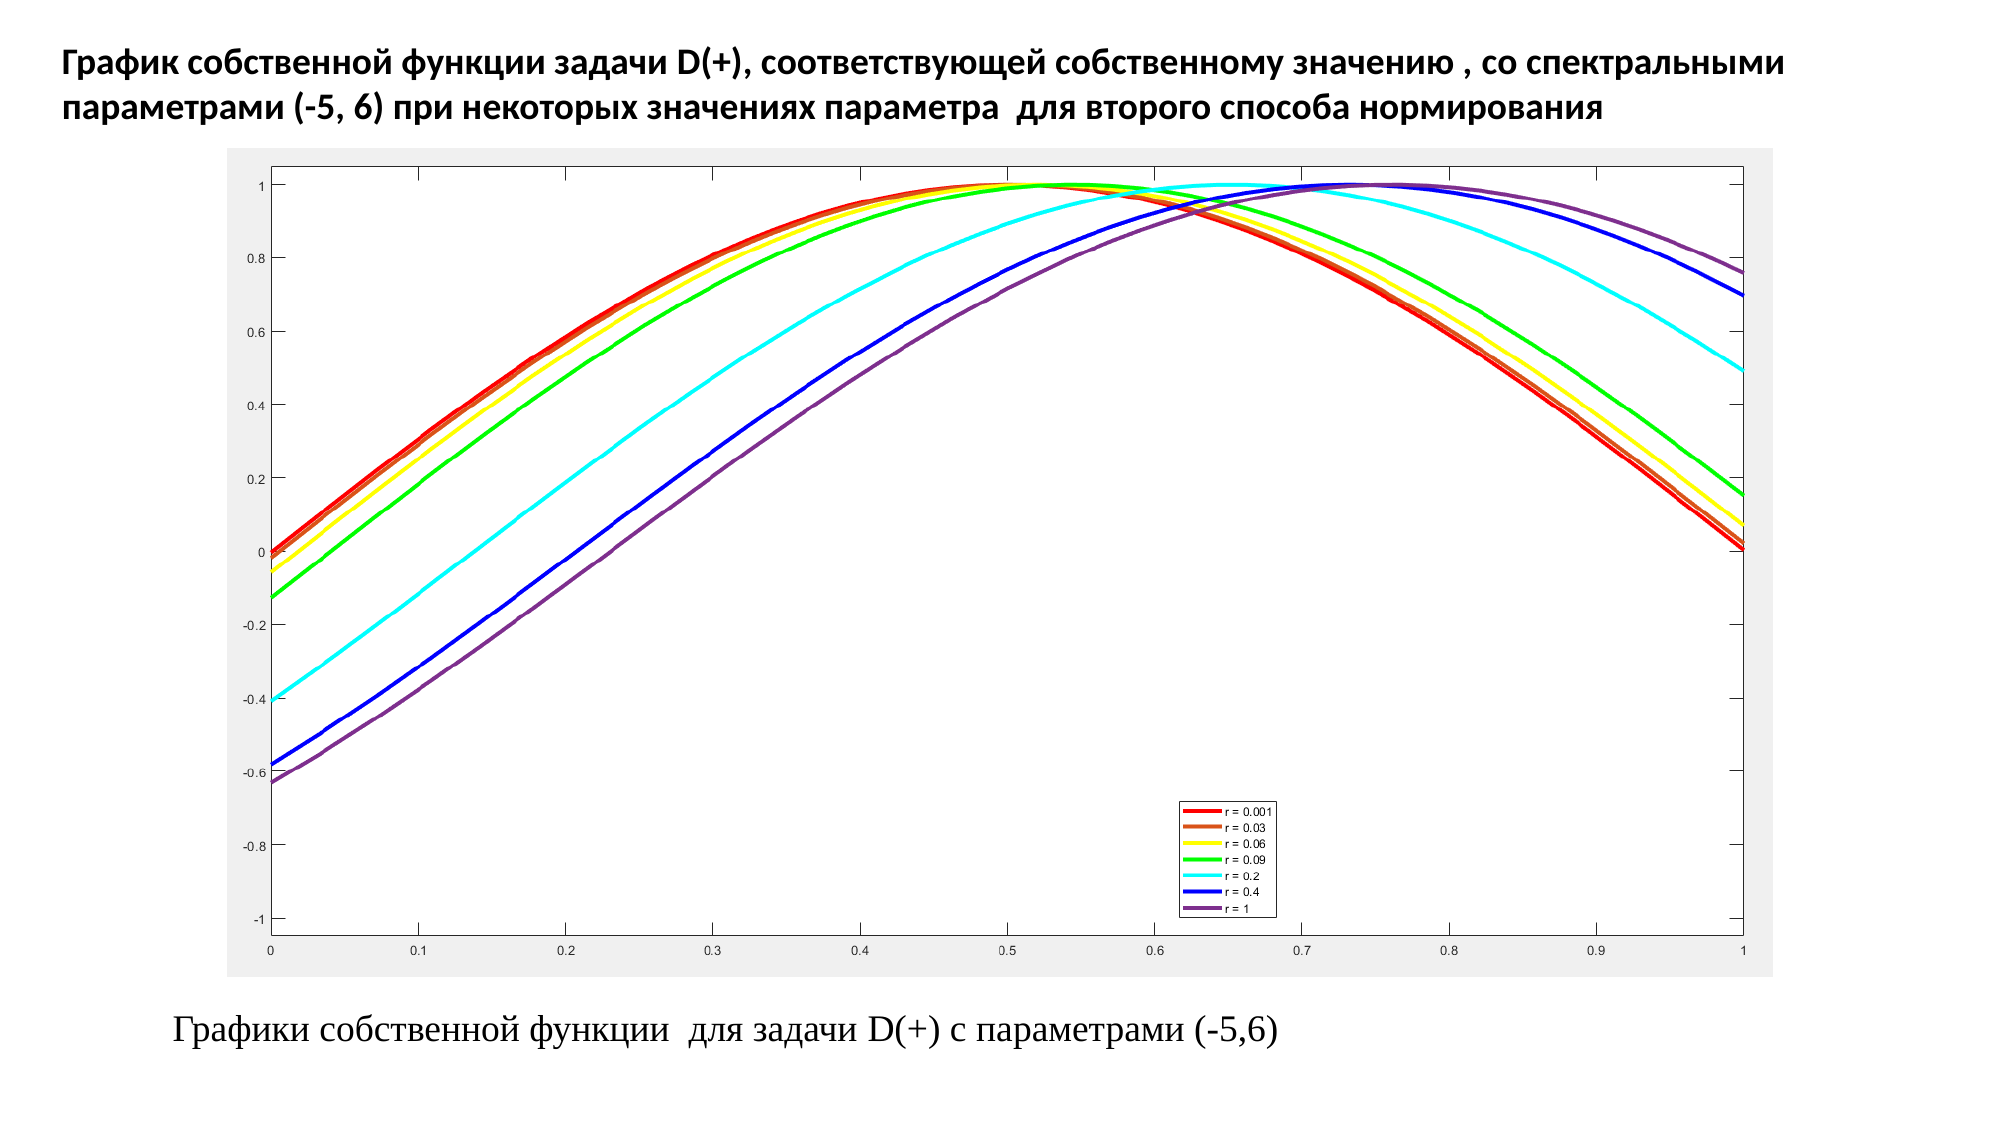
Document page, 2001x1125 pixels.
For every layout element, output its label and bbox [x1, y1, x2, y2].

picture [227, 148, 1773, 977]
